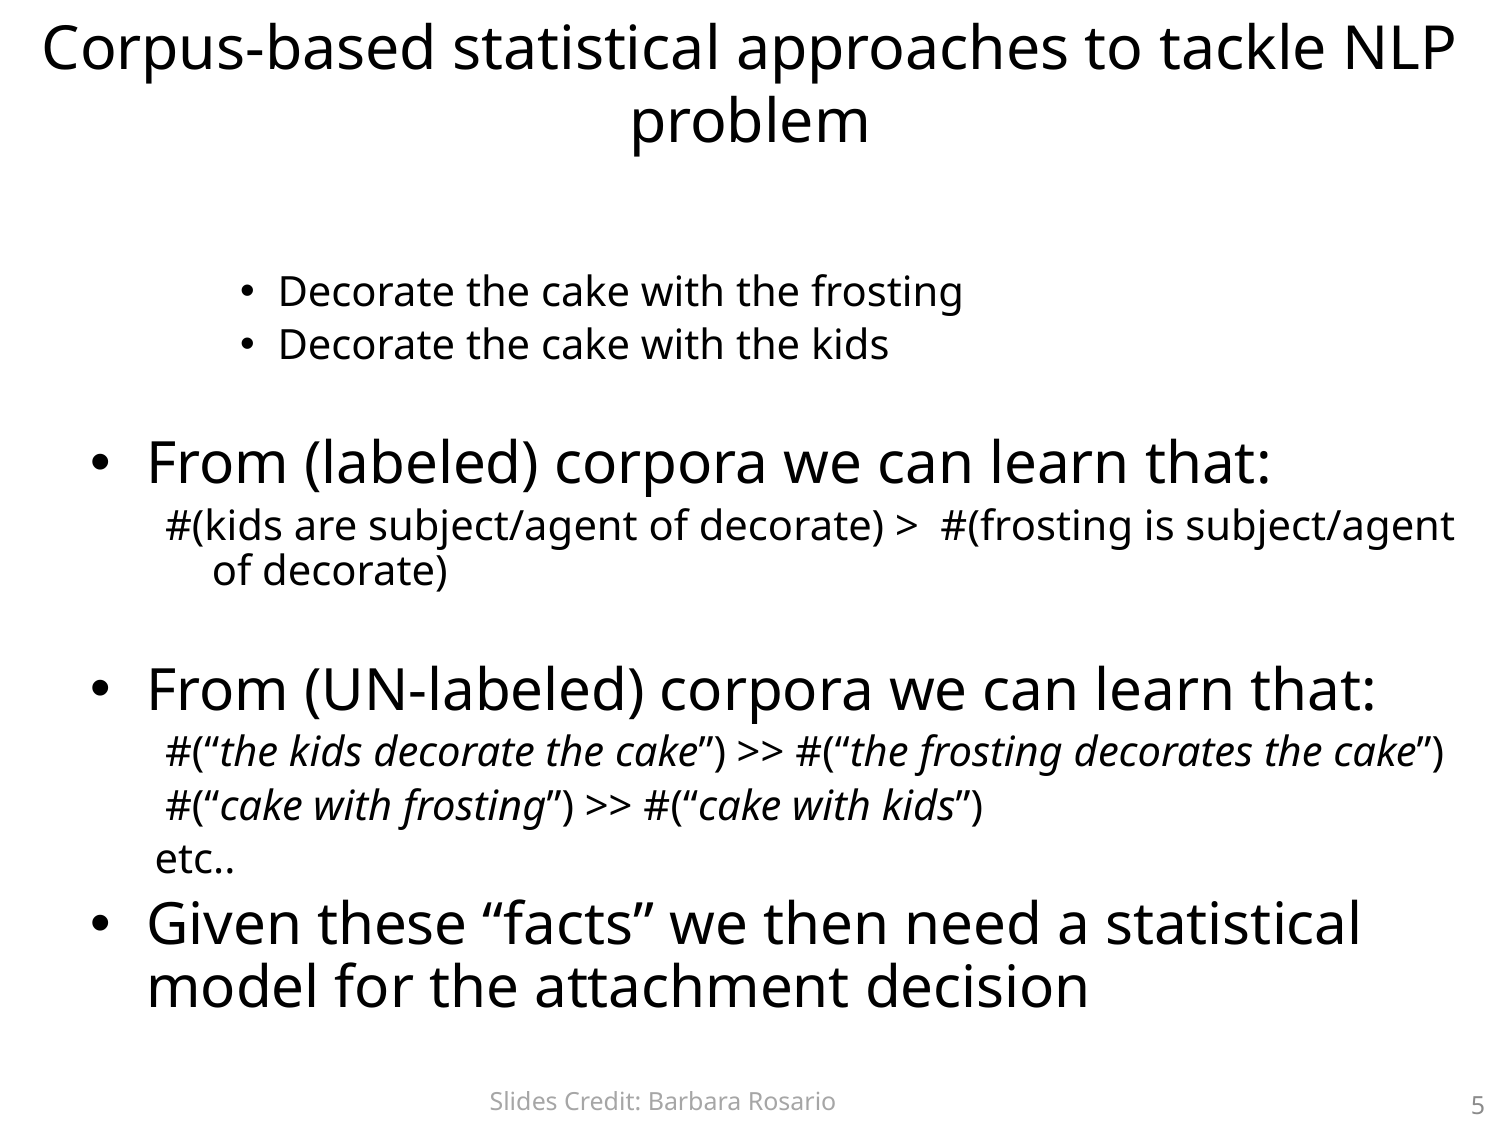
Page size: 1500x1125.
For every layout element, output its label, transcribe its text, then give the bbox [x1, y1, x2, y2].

slide_number 5 [1149, 1087, 1500, 1125]
list Decorate the cake with the frosting Decorate the cake with the kids From (labeled) corpora we can learn that: #(kids are subject/agent of decorate) > #(frosting is subject/agent of decorate) From (UN-labeled) corpora we can learn that: #(“the kids decorate the cake”) >> #(“the frosting decorates the cake”) #(“cake with frosting”) >> #(“cake with kids”) etc.. Given these “facts” we then need a statistical model for the attachment decision [75, 262, 1500, 1088]
text_box Slides Credit: Barbara Rosario [474, 1081, 852, 1124]
title Corpus-based statistical approaches to tackle NLP problem [0, 0, 1500, 163]
